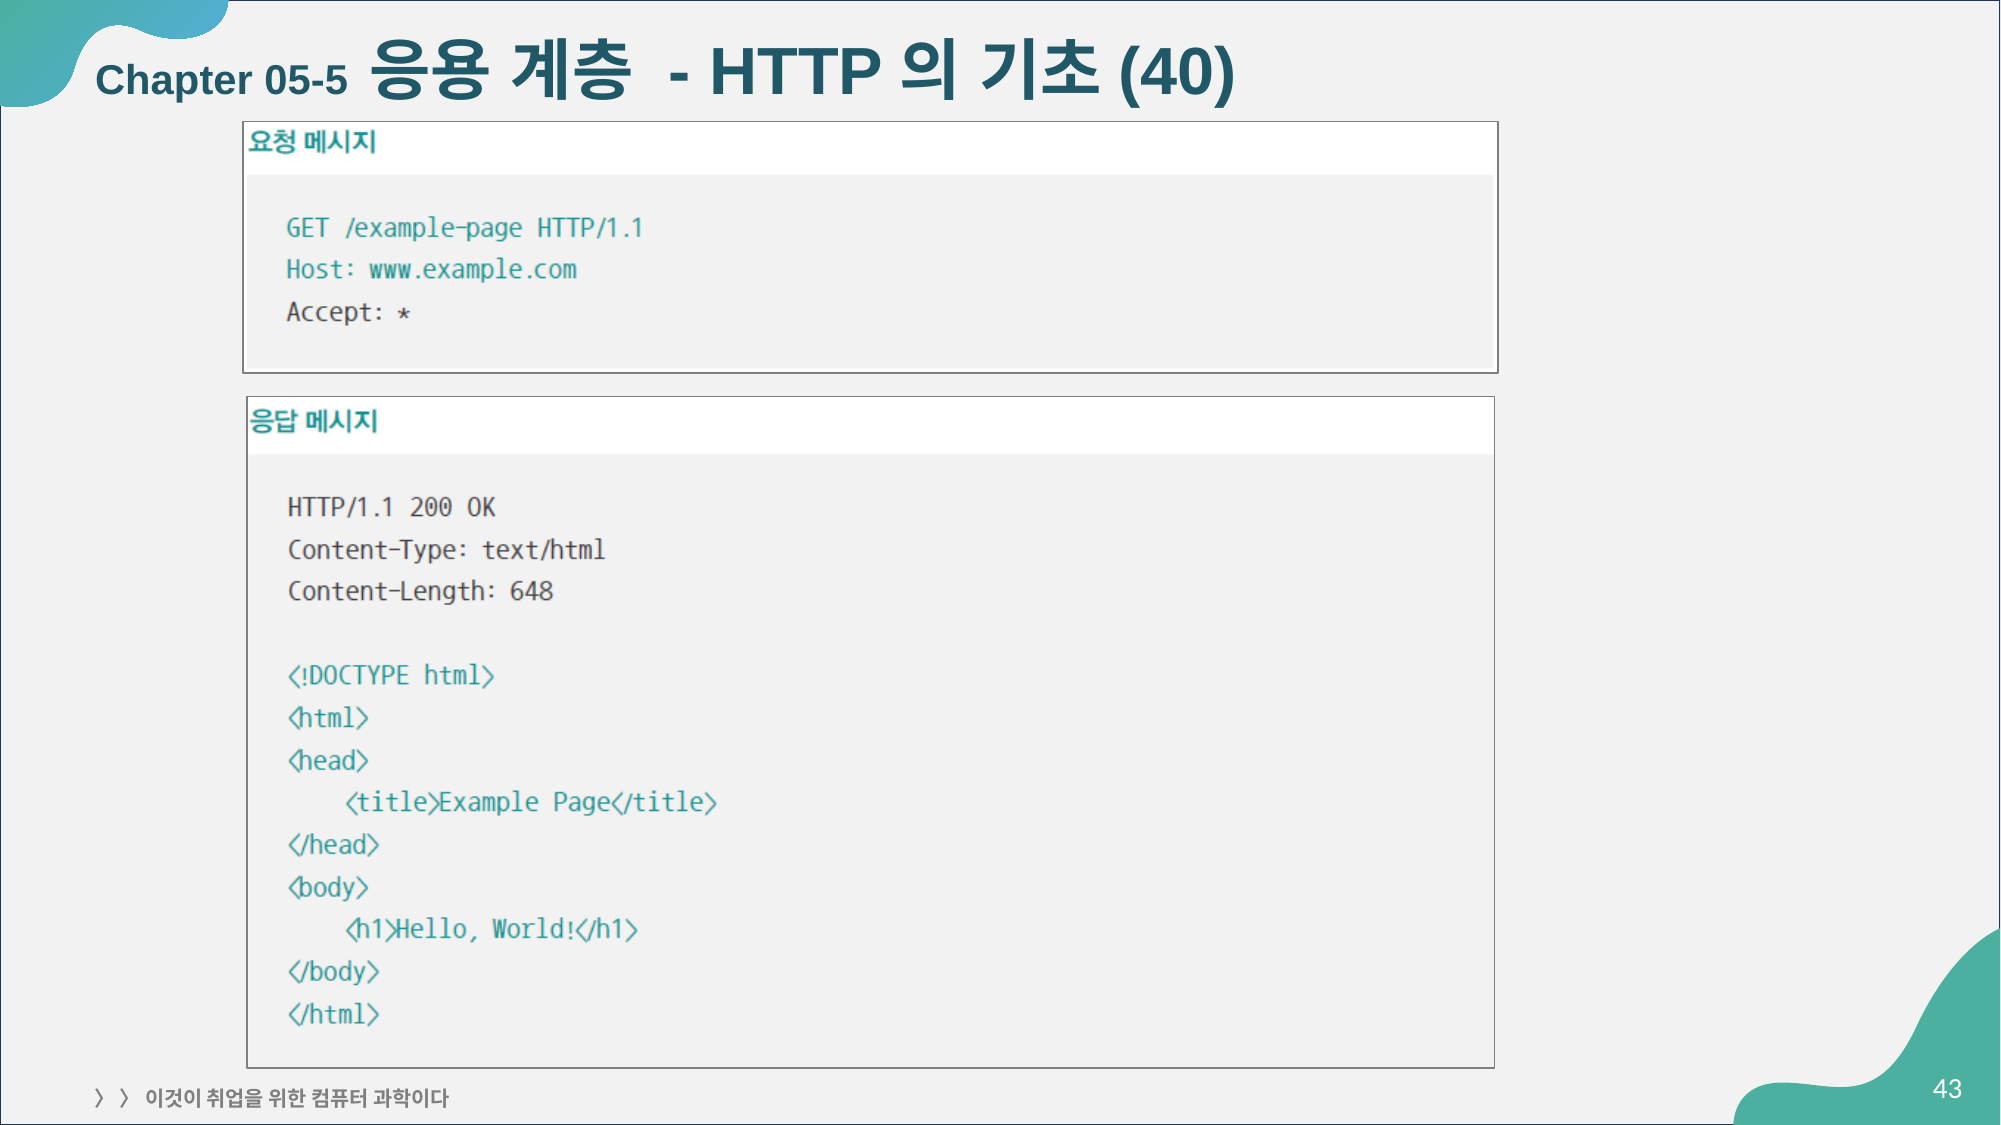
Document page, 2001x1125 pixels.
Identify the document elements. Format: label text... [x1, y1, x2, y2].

slide_number ‹#› [1917, 1061, 1984, 1122]
picture [243, 121, 1498, 373]
picture [247, 397, 1495, 1068]
footer 〉 〉 이것이 취업을 위한 컴퓨터 과학이다 [79, 1078, 755, 1114]
title Chapter 05-5 응용 계층 - HTTP의 기초(40) [79, 17, 1931, 128]
